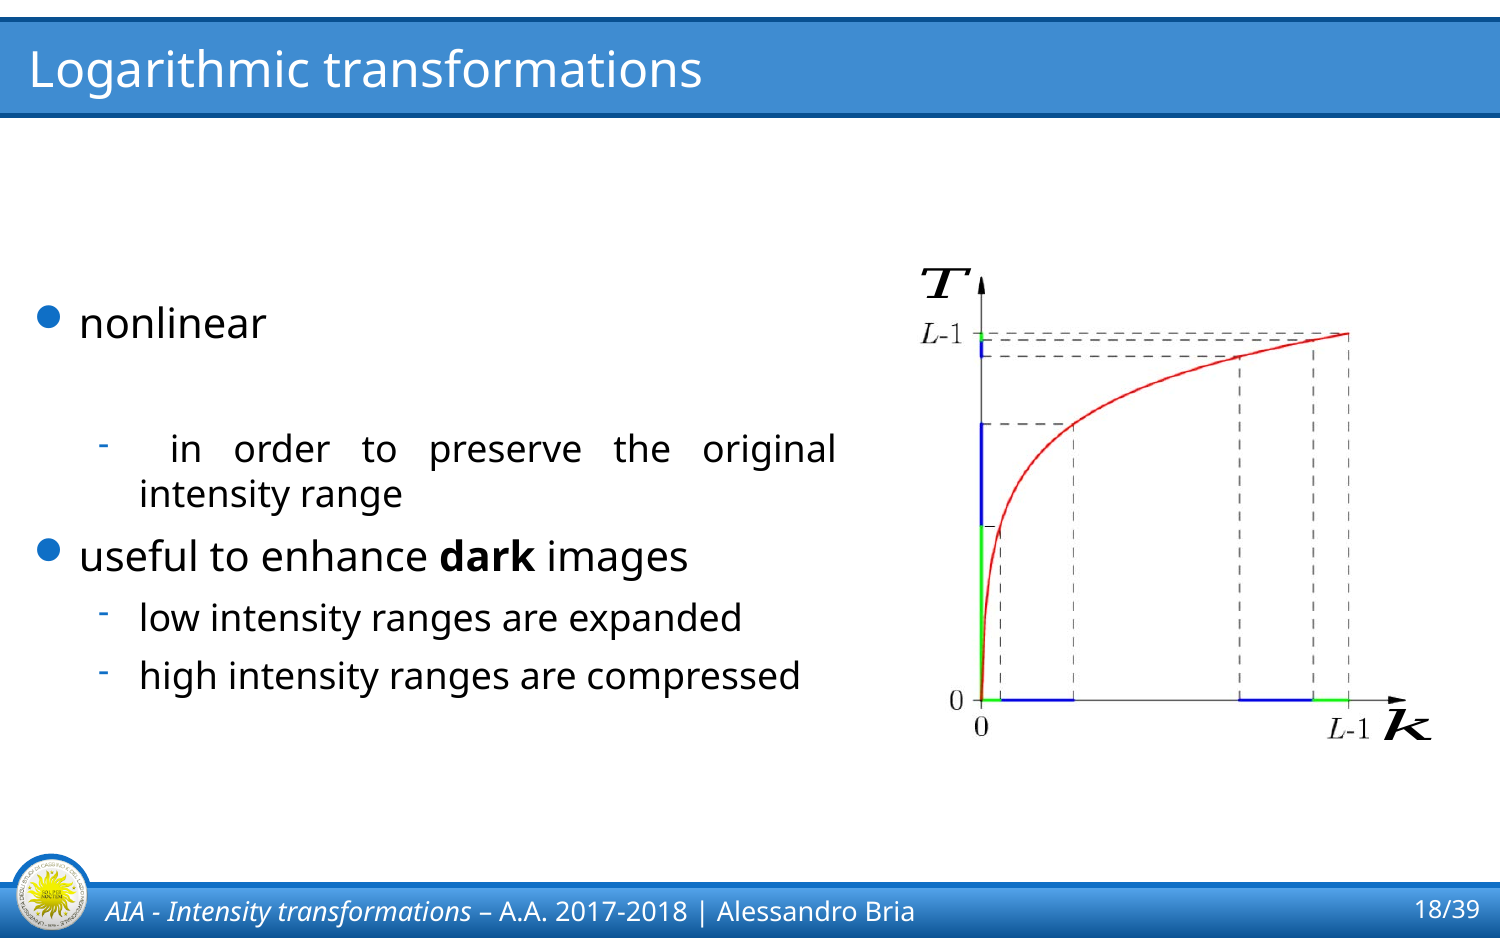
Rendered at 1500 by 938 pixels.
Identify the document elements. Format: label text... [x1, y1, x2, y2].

picture [917, 271, 1410, 741]
title Logarithmic transformations [0, 18, 1500, 117]
picture [15, 858, 88, 931]
